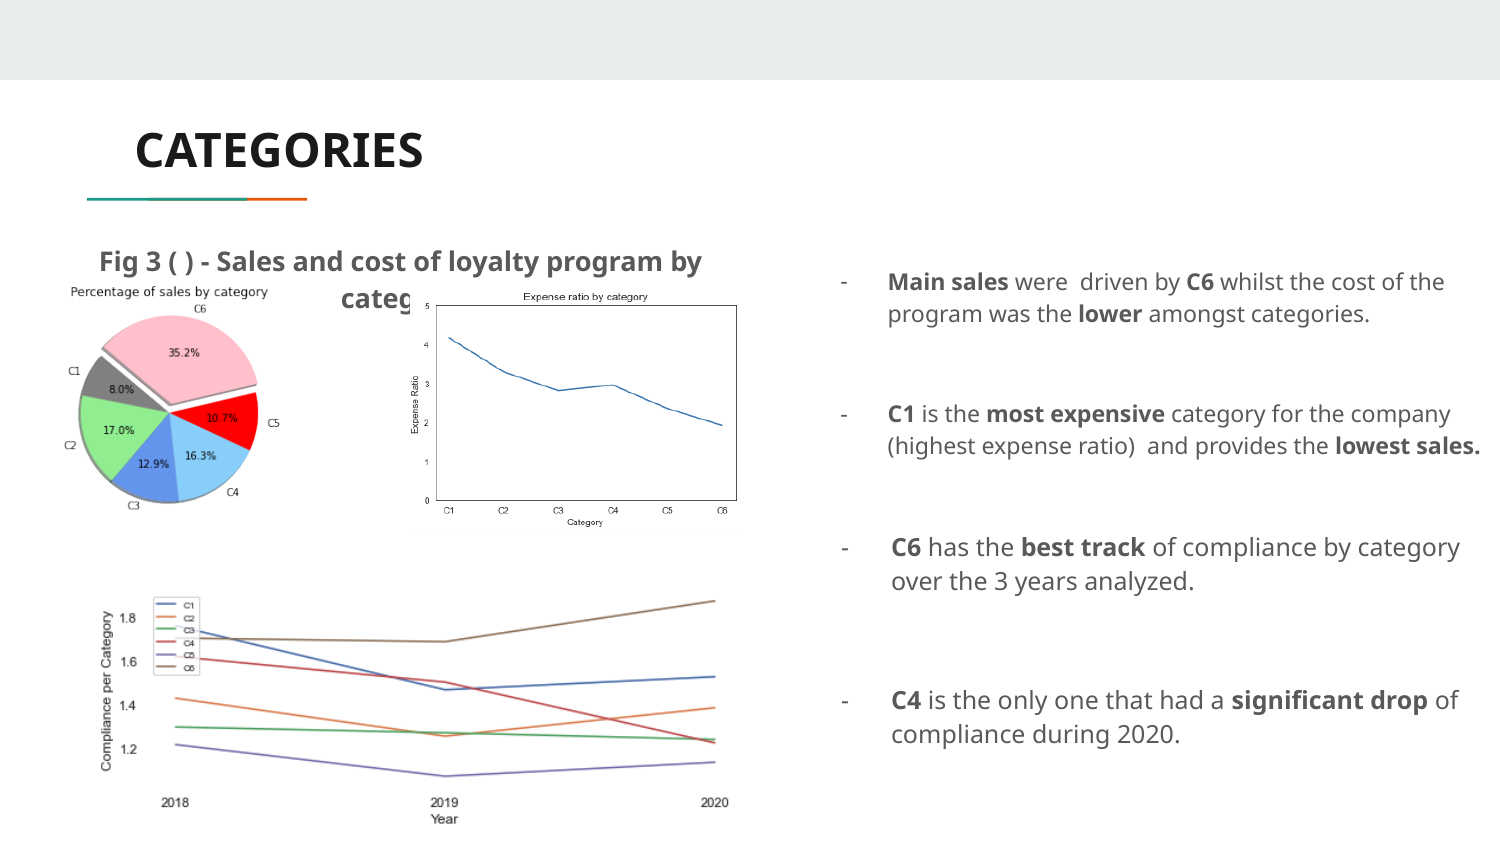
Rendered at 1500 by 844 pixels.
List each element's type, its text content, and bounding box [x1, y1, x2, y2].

list Fig 3 ( ) - Sales and cost of loyalty program by category Fig 4 ( ) - Compliance by category [51, 224, 750, 764]
picture [410, 291, 740, 531]
list C6 has the best track of compliance by category over the 3 years analyzed. C4 is the only one that had a significant drop of compliance during 2020. [801, 456, 1500, 750]
title CATEGORIES [119, 104, 1381, 193]
picture [100, 592, 733, 832]
list Main sales were driven by C6 whilst the cost of the program was the lower amongst categories. C1 is the most expensive category for the company (highest expense ratio) and provides the lowest sales. [801, 248, 1500, 456]
picture [50, 278, 287, 532]
